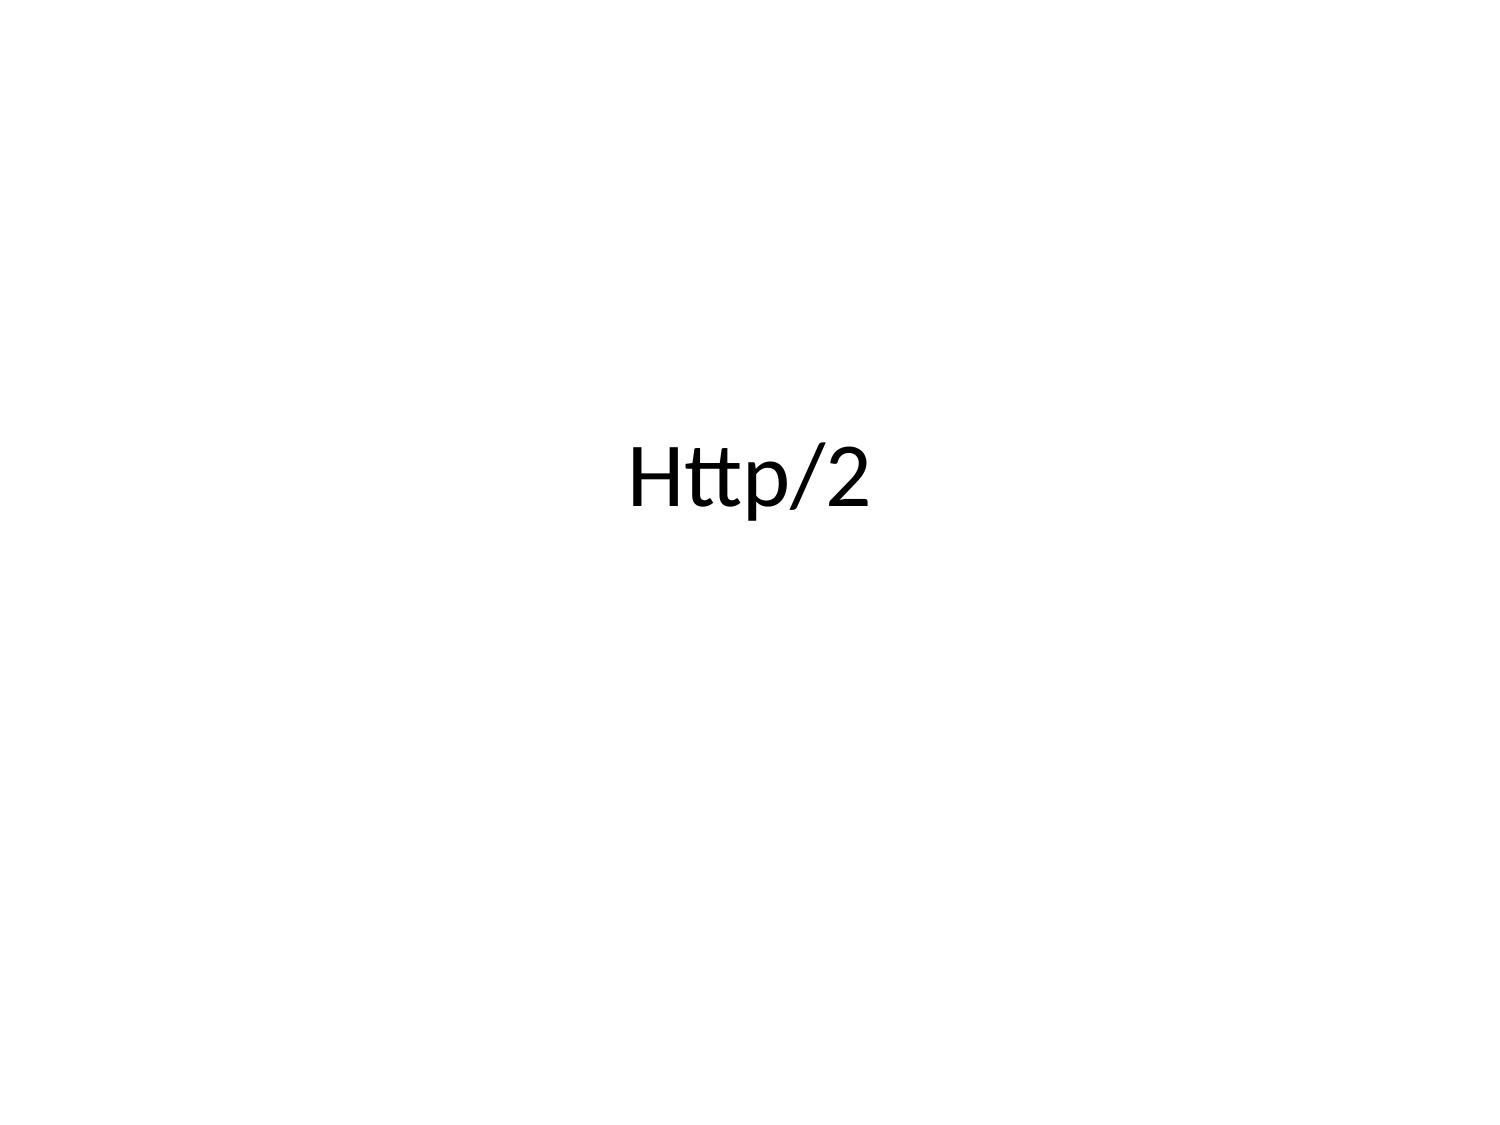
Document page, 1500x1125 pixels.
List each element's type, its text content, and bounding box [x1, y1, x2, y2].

title Http/2 [112, 349, 1388, 591]
